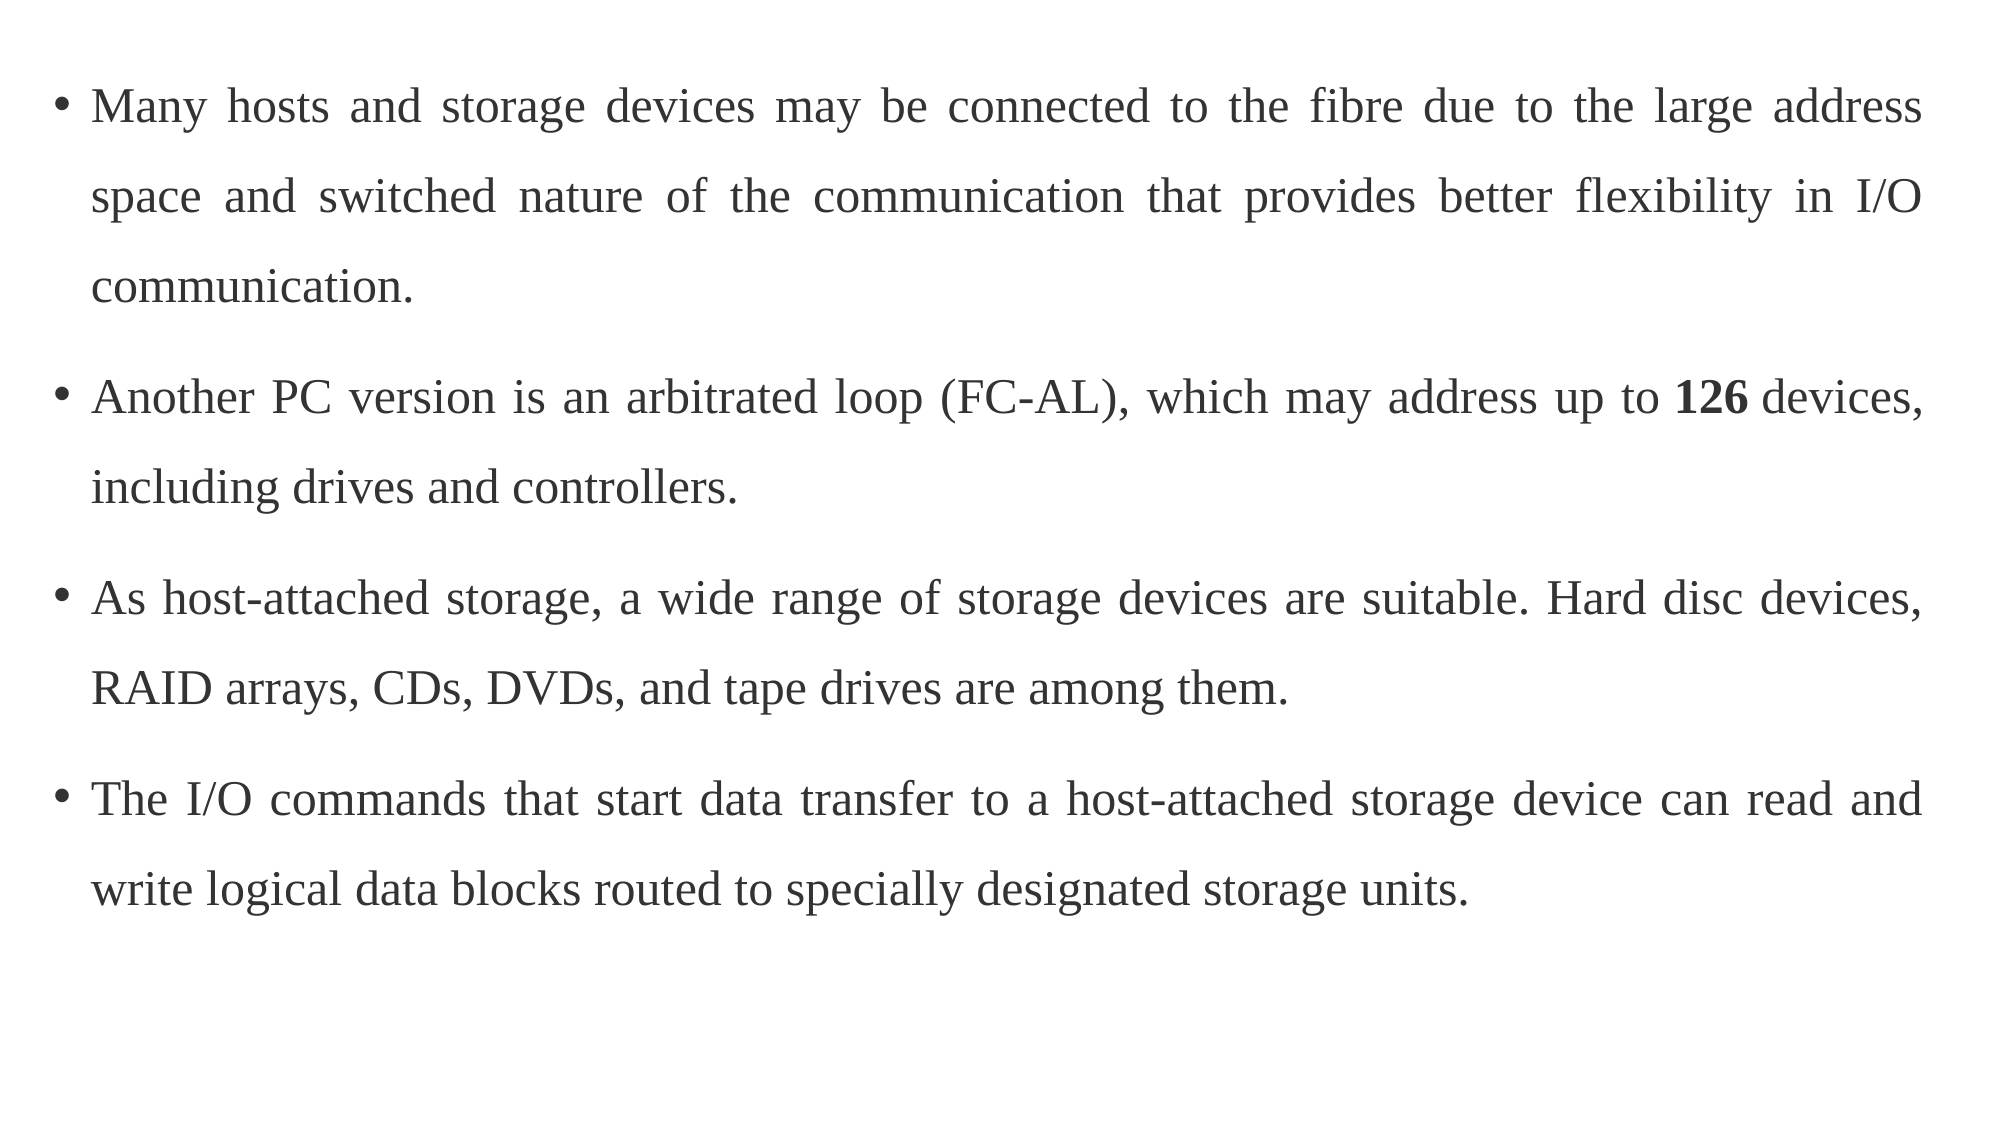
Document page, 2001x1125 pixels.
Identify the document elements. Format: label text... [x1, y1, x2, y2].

list Many hosts and storage devices may be connected to the fibre due to the large address space and switched nature of the communication that provides better flexibility in I/O communication. Another PC version is an arbitrated loop (FC-AL), which may address up to 126 devices, including drives and controllers. As host-attached storage, a wide range of storage devices are suitable. Hard disc devices, RAID arrays, CDs, DVDs, and tape drives are among them. The I/O commands that start data transfer to a host-attached storage device can read and write logical data blocks routed to specially designated storage units. [38, 35, 1940, 1076]
